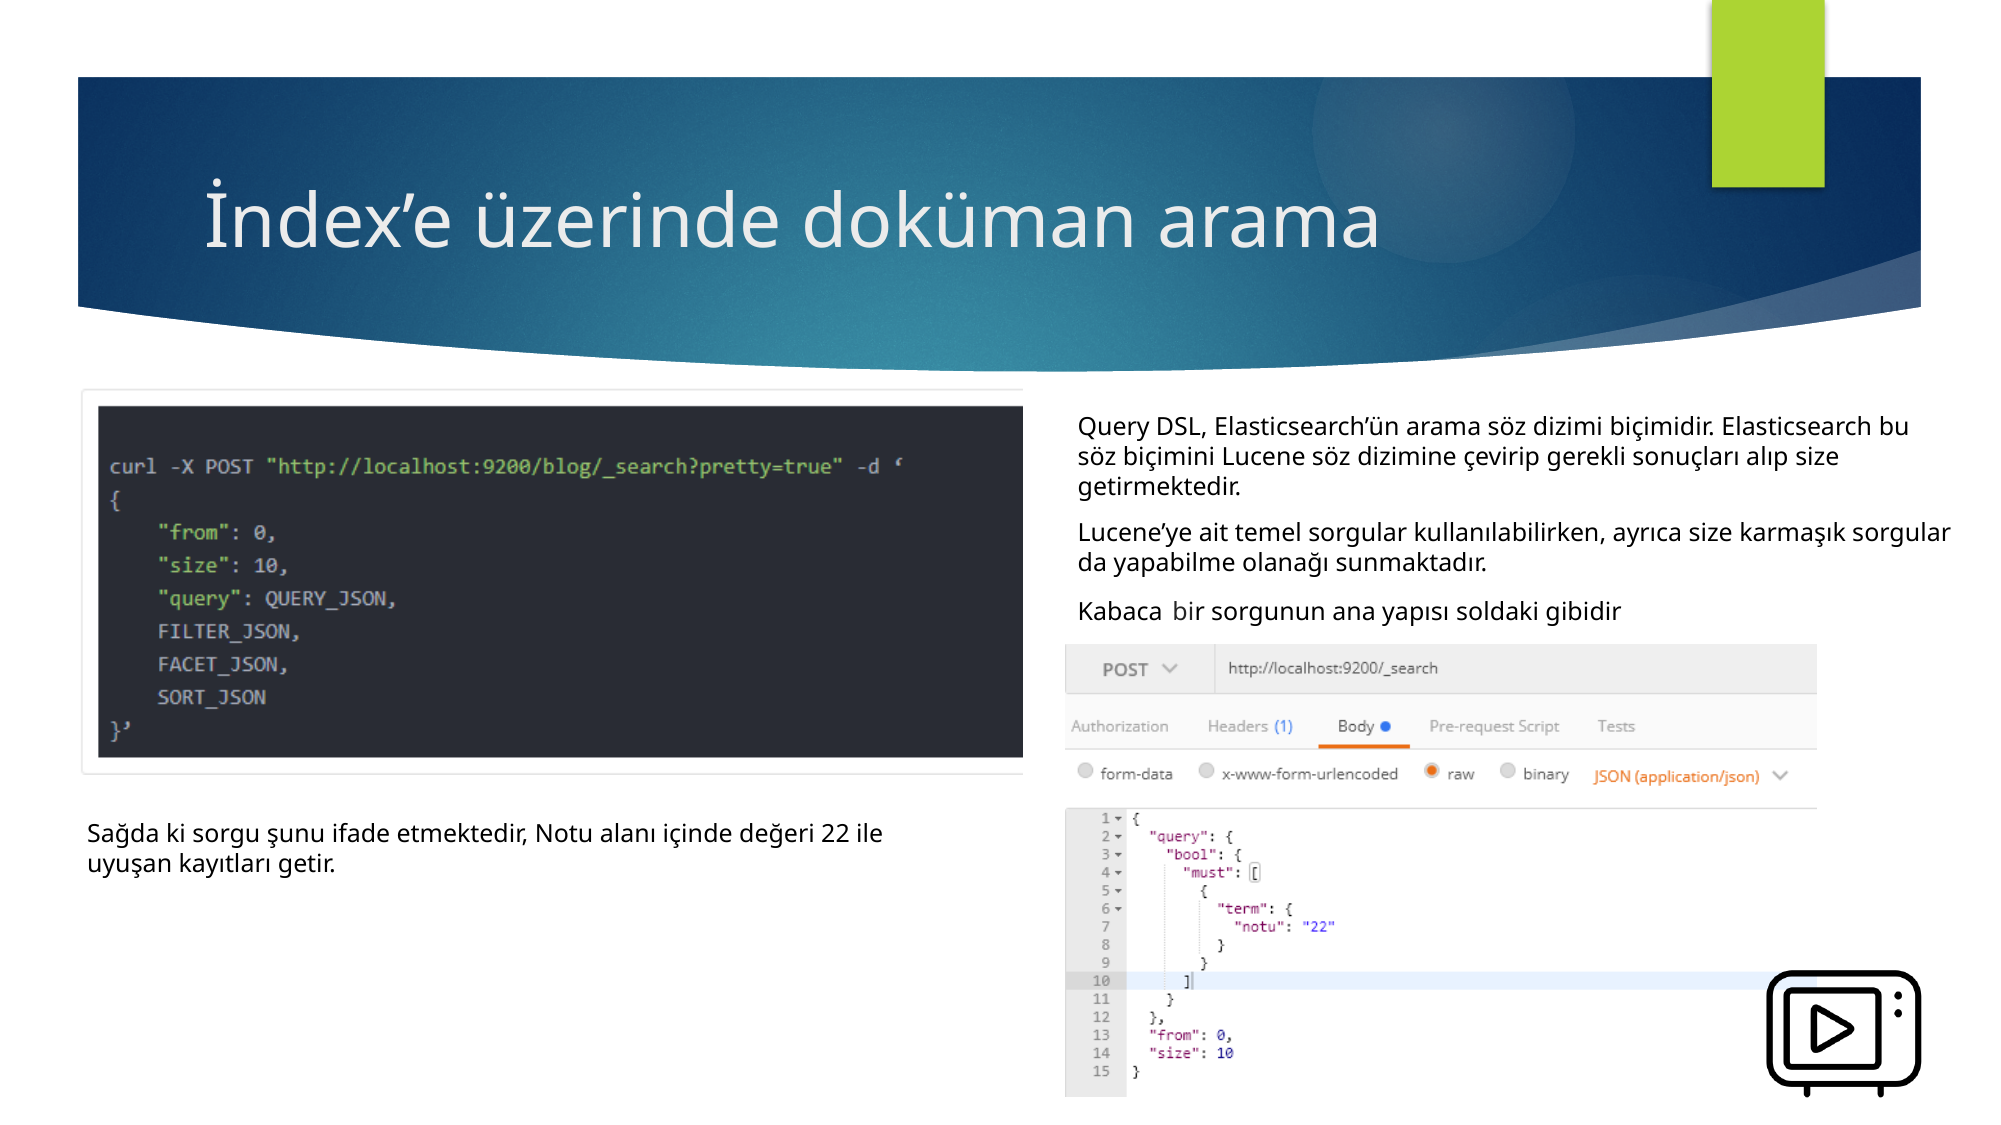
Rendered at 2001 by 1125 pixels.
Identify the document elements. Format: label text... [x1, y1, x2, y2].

text_box Lucene’ye ait temel sorgular kullanılabilirken, ayrıca size karmaşık sorgular da yapabilme olanağı sunmaktadır. [1062, 508, 1978, 584]
text_box Sağda ki sorgu şunu ifade etmektedir, Notu alanı içinde değeri 22 ile uyuşan kayıtları getir. [72, 809, 937, 945]
title İndex’e üzerinde doküman arama [189, 159, 1627, 276]
text_box Kabaca bir sorgunun ana yapısı soldaki gibidir [1062, 575, 1928, 696]
picture [1064, 644, 1925, 1114]
text_box Query DSL, Elasticsearch’ün arama söz dizimi biçimidir. Elasticsearch bu söz biçimini Lucene söz dizimine çevirip gerekli sonuçları alıp size getirmektedir. [1062, 402, 1968, 508]
picture [71, 386, 1023, 775]
